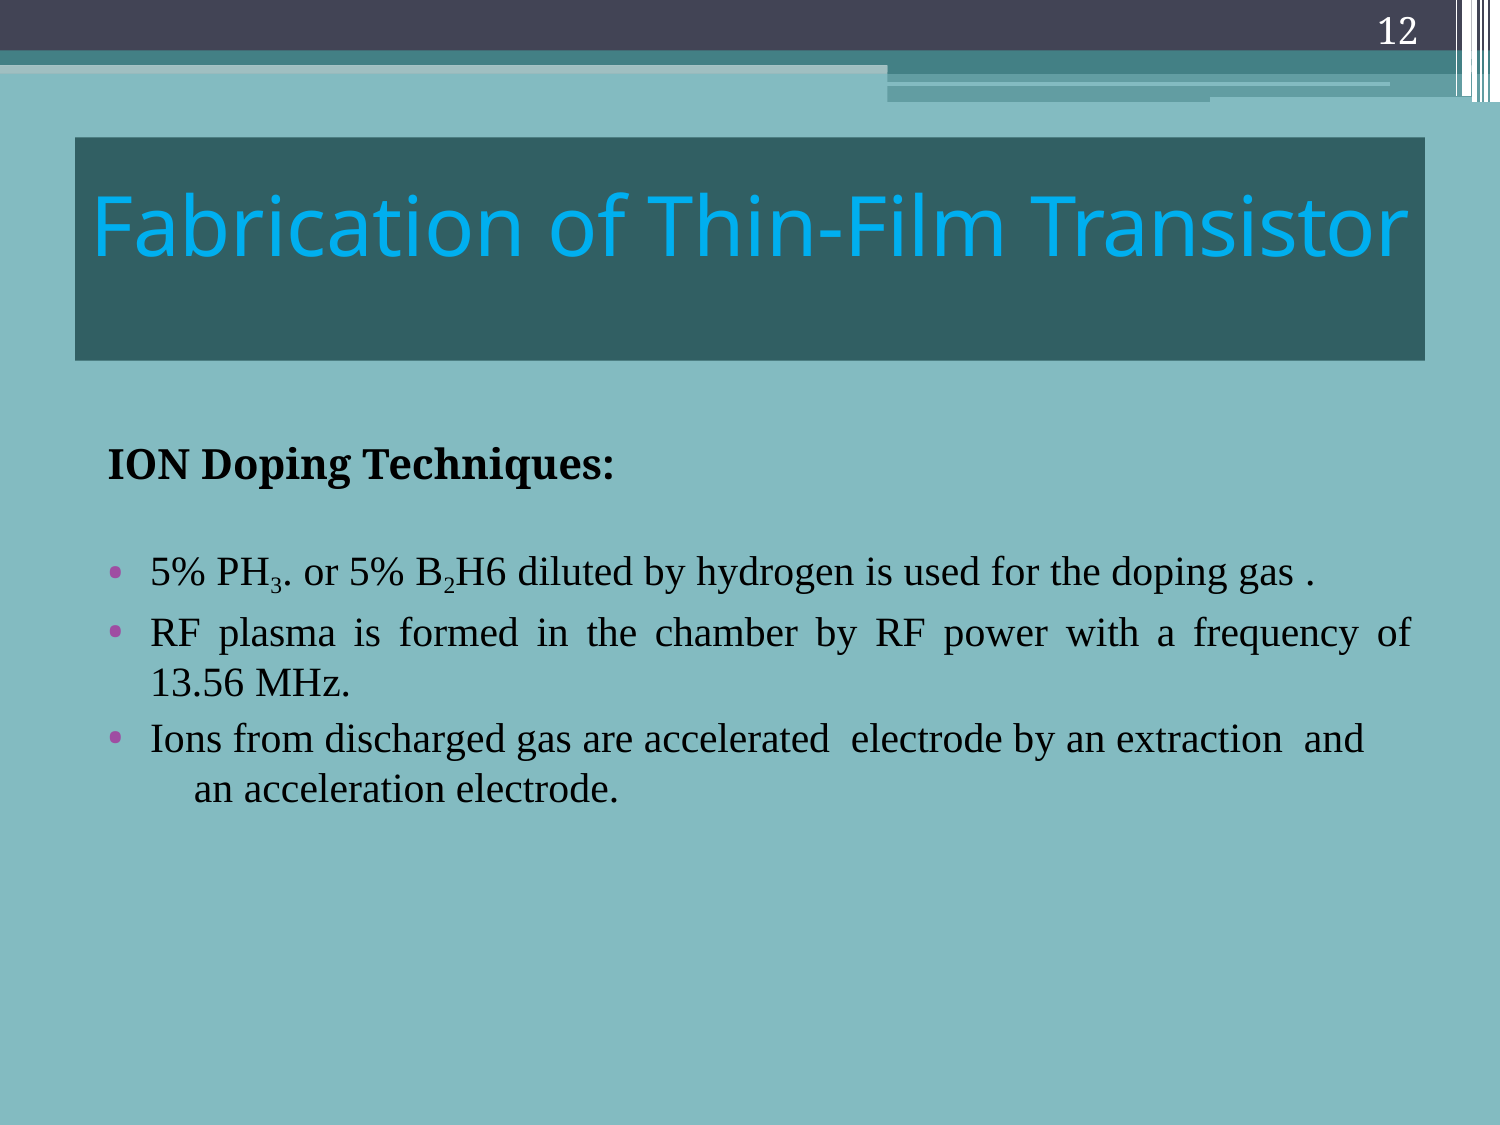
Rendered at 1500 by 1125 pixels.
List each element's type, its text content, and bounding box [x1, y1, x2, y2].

text_box 12 [1374, 6, 1454, 52]
title Fabrication of Thin-Film Transistor [75, 137, 1425, 361]
text_box ION Doping Techniques: 5% PH3. or 5% B2H6 diluted by hydrogen is used for the doping gas . RF plasma is formed in the chamber by RF power with a frequency of 13.56 MHz. Ions from discharged gas are accelerated electrode by an extraction and an acceleration electrode. [105, 387, 1413, 877]
